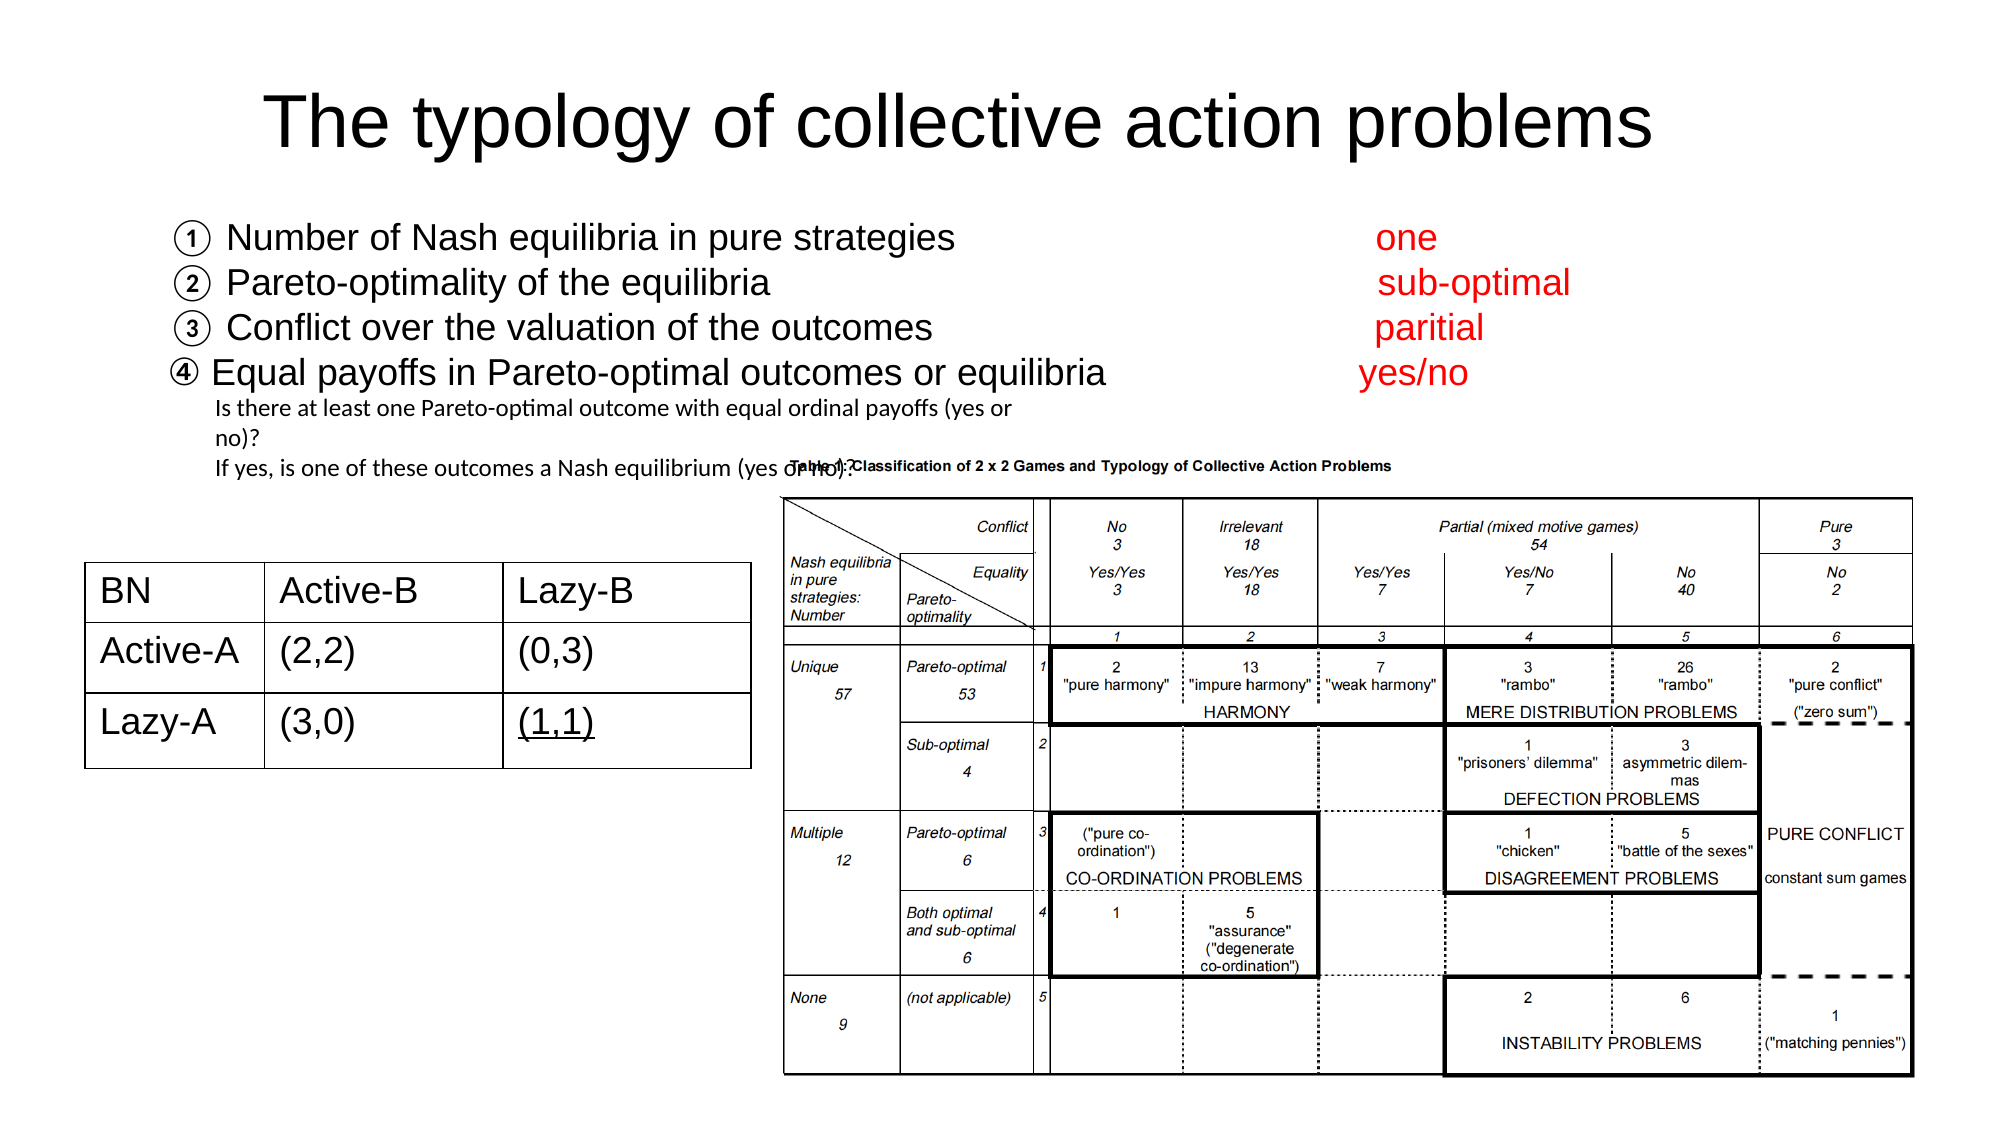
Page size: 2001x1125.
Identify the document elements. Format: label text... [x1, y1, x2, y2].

table_cell (3,0) [265, 694, 502, 768]
table_header BN [86, 563, 264, 622]
table_header Active-B [265, 563, 502, 622]
table_cell Lazy-A [86, 694, 264, 768]
table_cell (0,3) [504, 623, 750, 692]
table_cell (1,1) [504, 694, 750, 768]
text_box Is there at least one Pareto-optimal outcome with equal ordinal payoffs (yes or no)? If yes, is one of these outcomes a Nash equilibrium (yes or no)? [126, 383, 1073, 489]
text_box ① Number of Nash equilibria in pure strategies one ② Pareto-optimality of the equilibria sub-optimal ③ Conflict over the valuation of the outcomes paritial ④ Equal payoffs in Pareto-optimal outcomes or equilibria yes/no [152, 205, 1707, 440]
table_header Lazy-B [504, 563, 750, 622]
table_cell Active-A [86, 623, 264, 692]
table_cell (2,2) [265, 623, 502, 692]
picture [750, 440, 1939, 1101]
text_box The typology of collective action problems [247, 65, 1745, 179]
